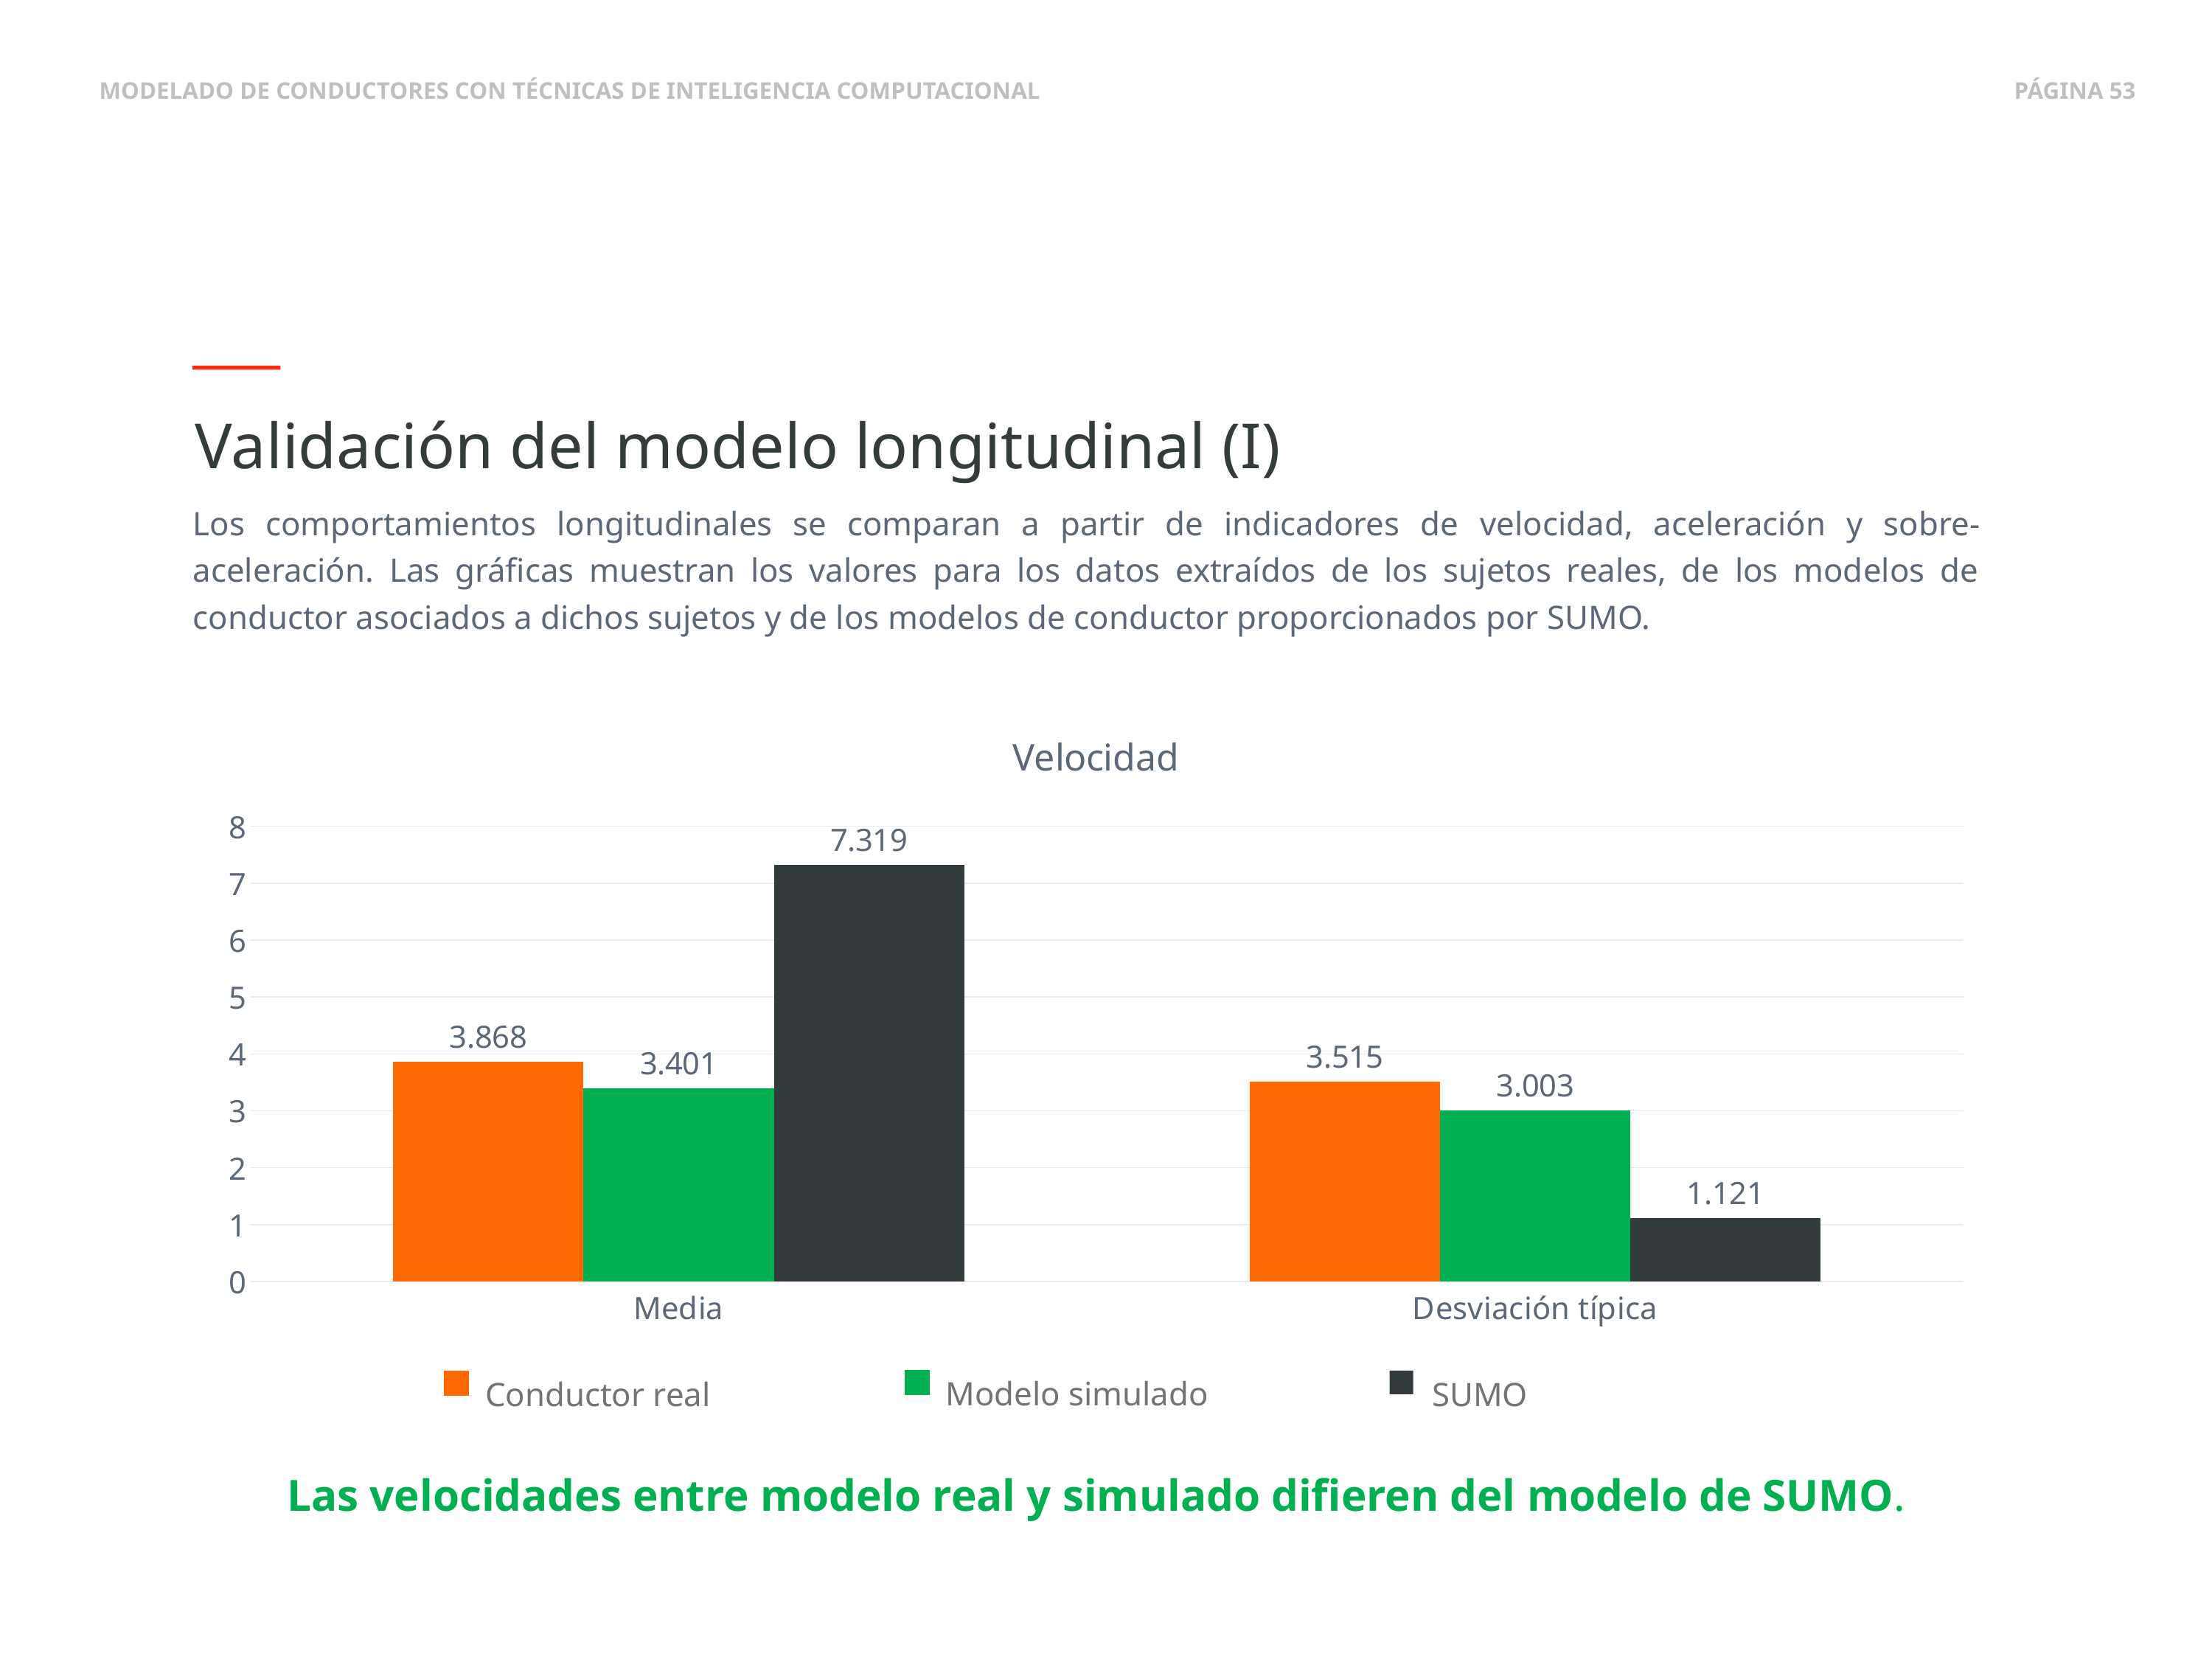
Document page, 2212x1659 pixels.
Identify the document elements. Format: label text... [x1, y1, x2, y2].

text_box Validación del modelo longitudinal (I) [184, 401, 1398, 484]
text_box [192, 365, 281, 370]
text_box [445, 1349, 1767, 1413]
chart [192, 701, 2000, 1342]
text_box Las velocidades entre modelo real y simulado difieren del modelo de SUMO. [192, 1462, 2000, 1526]
text_box Los comportamientos longitudinales se comparan a partir de indicadores de velocidad, aceleración y sobre-aceleración. Las gráficas muestran los valores para los datos extraídos de los sujetos reales, de los modelos de conductor asociados a dichos sujetos y de los modelos de conductor proporcionados por SUMO. [173, 484, 2000, 646]
